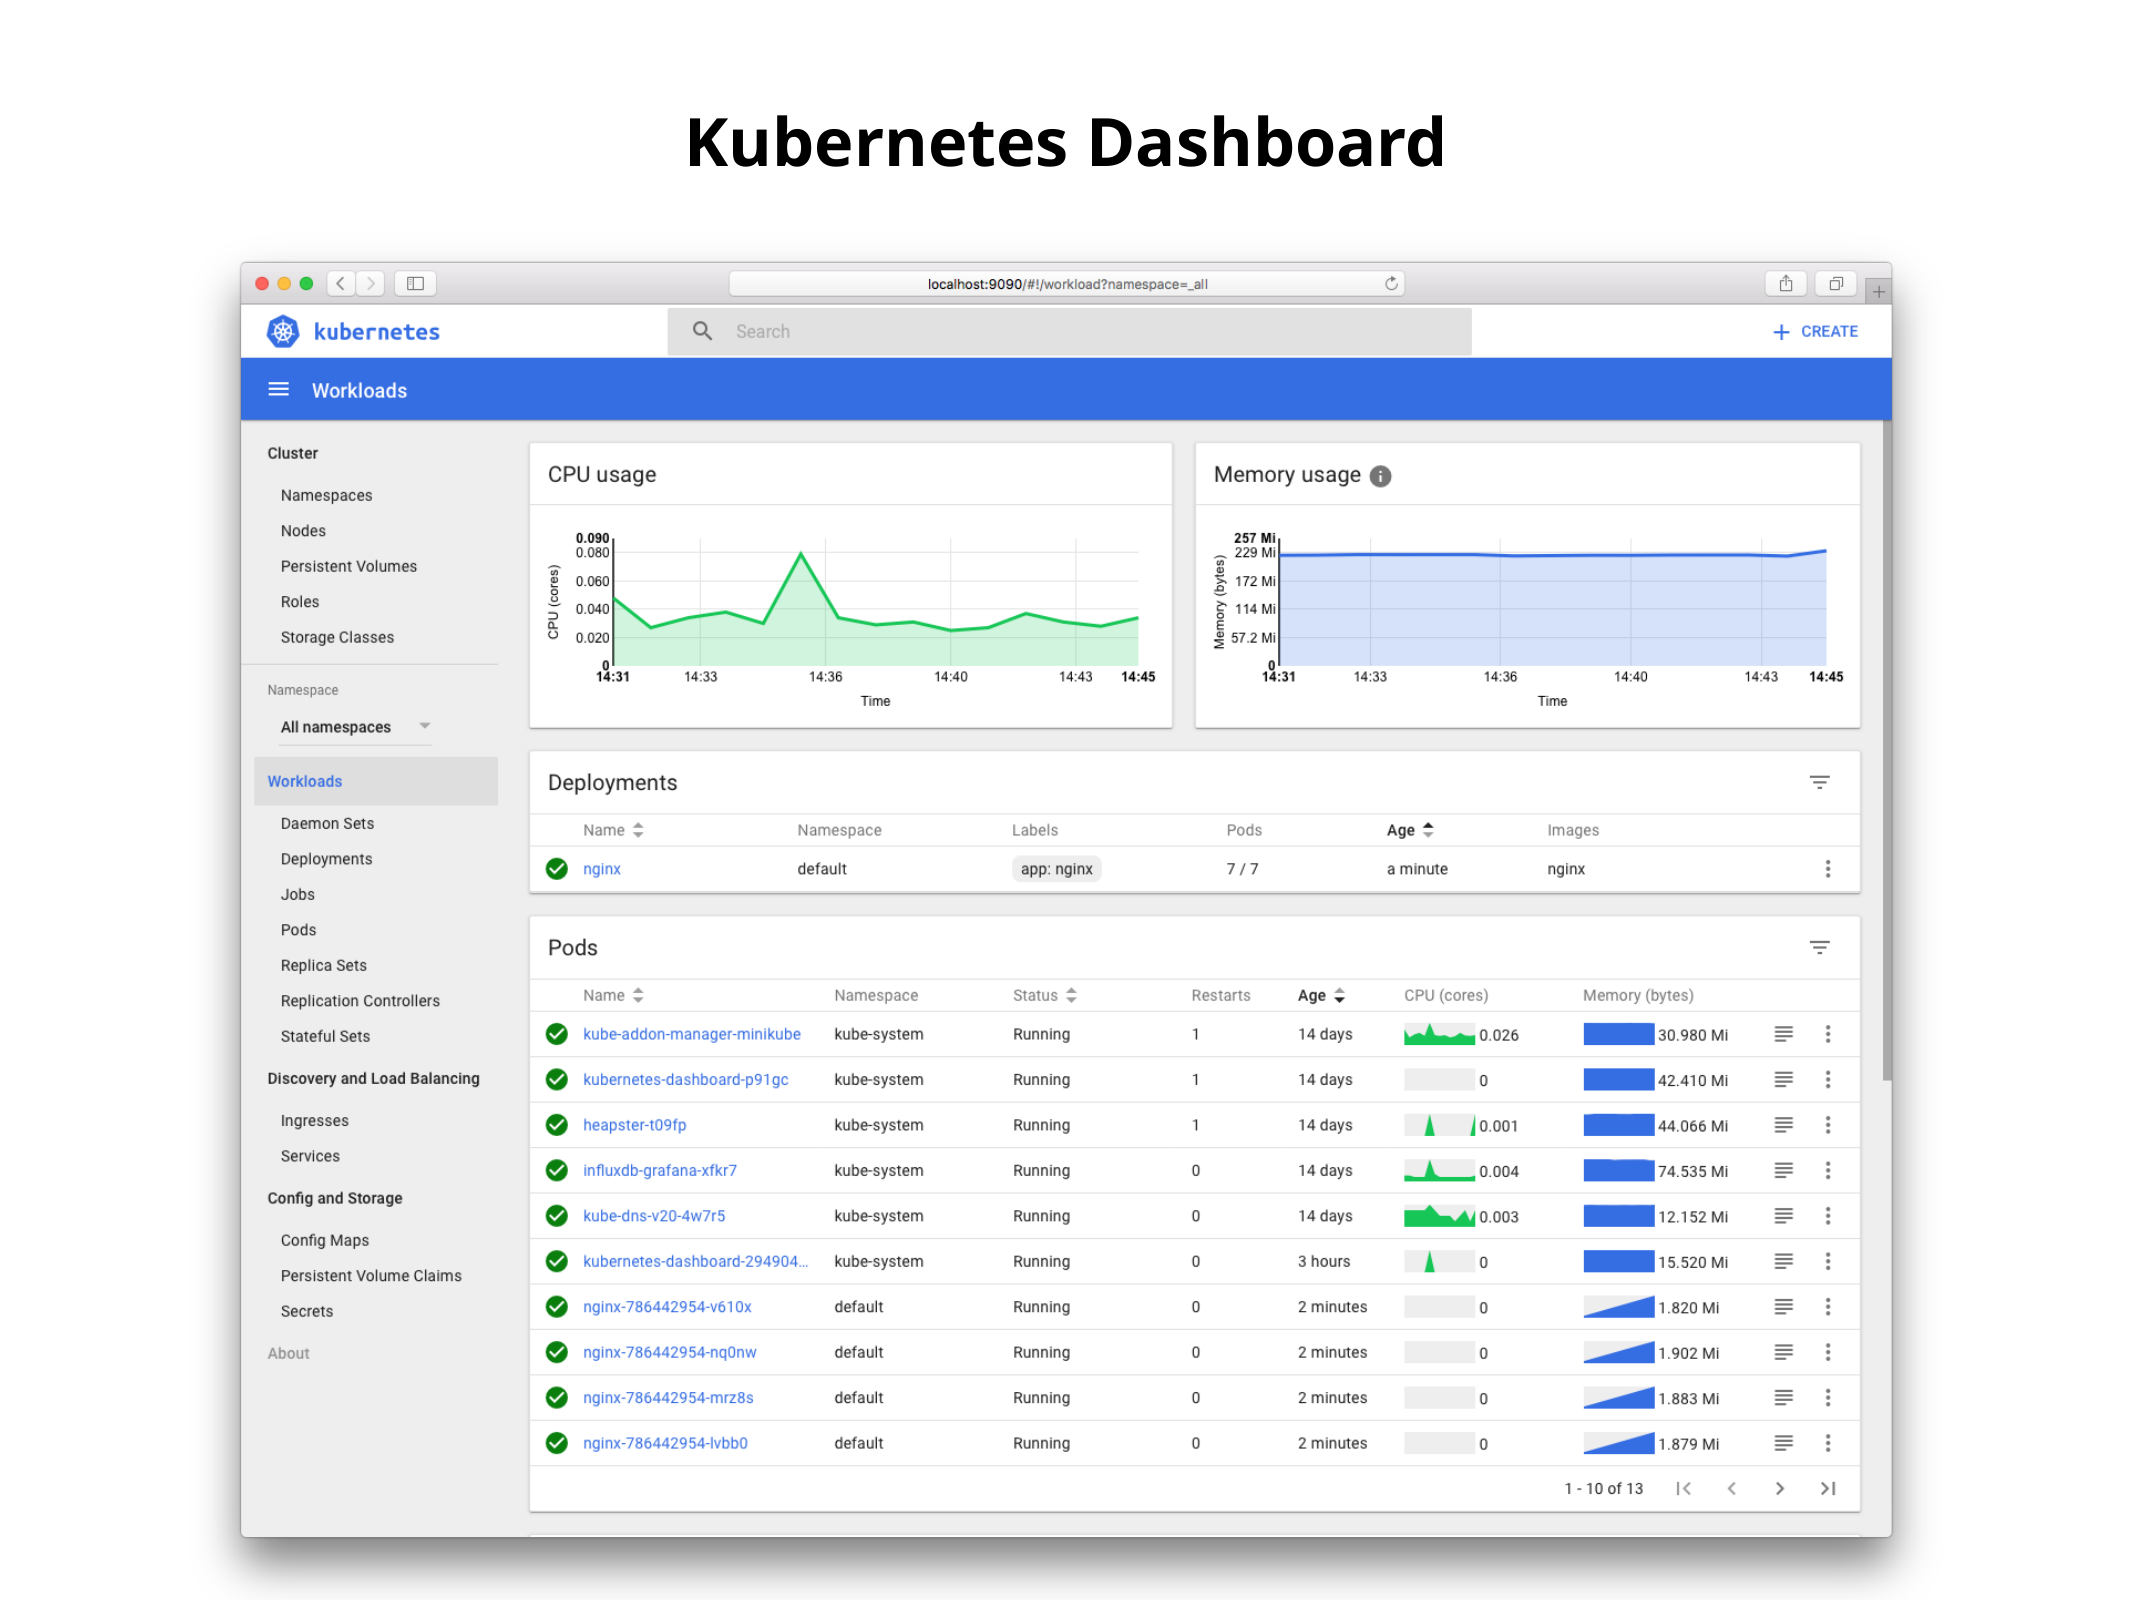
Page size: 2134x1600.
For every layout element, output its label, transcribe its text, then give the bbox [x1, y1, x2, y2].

picture [179, 226, 1955, 1600]
text_box Kubernetes Dashboard [676, 91, 1457, 188]
